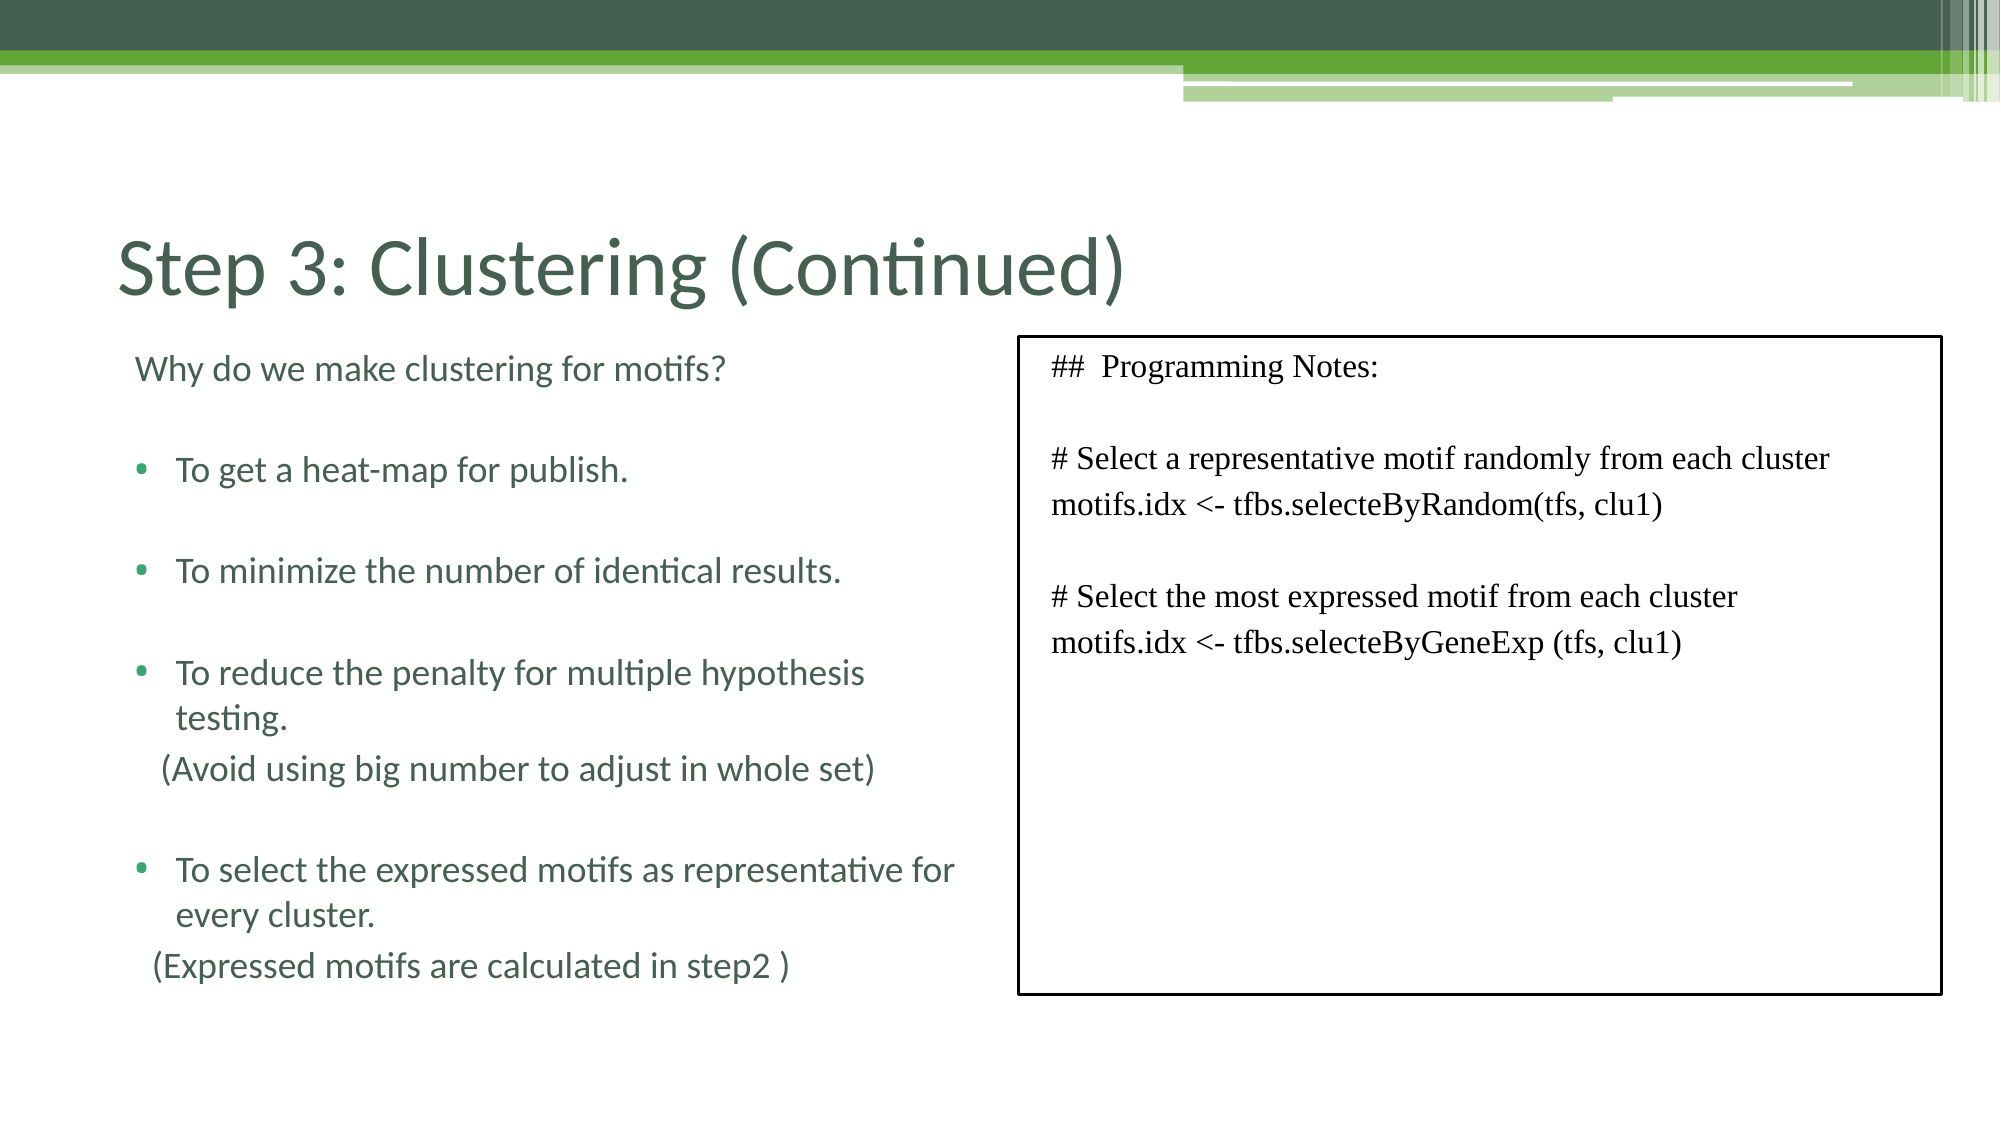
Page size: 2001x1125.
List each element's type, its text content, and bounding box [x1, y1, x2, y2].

list ## Programming Notes: # Select a representative motif randomly from each cluster motifs.idx <- tfbs.selecteByRandom(tfs, clu1) # Select the most expressed motif from each cluster motifs.idx <- tfbs.selecteByGeneExp (tfs, clu1) [1018, 336, 1942, 995]
text_box Step 3: Clustering (Continued) [102, 187, 1903, 337]
list Why do we make clustering for motifs? To get a heat-map for publish. To minimize the number of identical results. To reduce the penalty for multiple hypothesis testing. (Avoid using big number to adjust in whole set) To select the expressed motifs as representative for every cluster. (Expressed motifs are calculated in step2 ) [102, 337, 986, 995]
